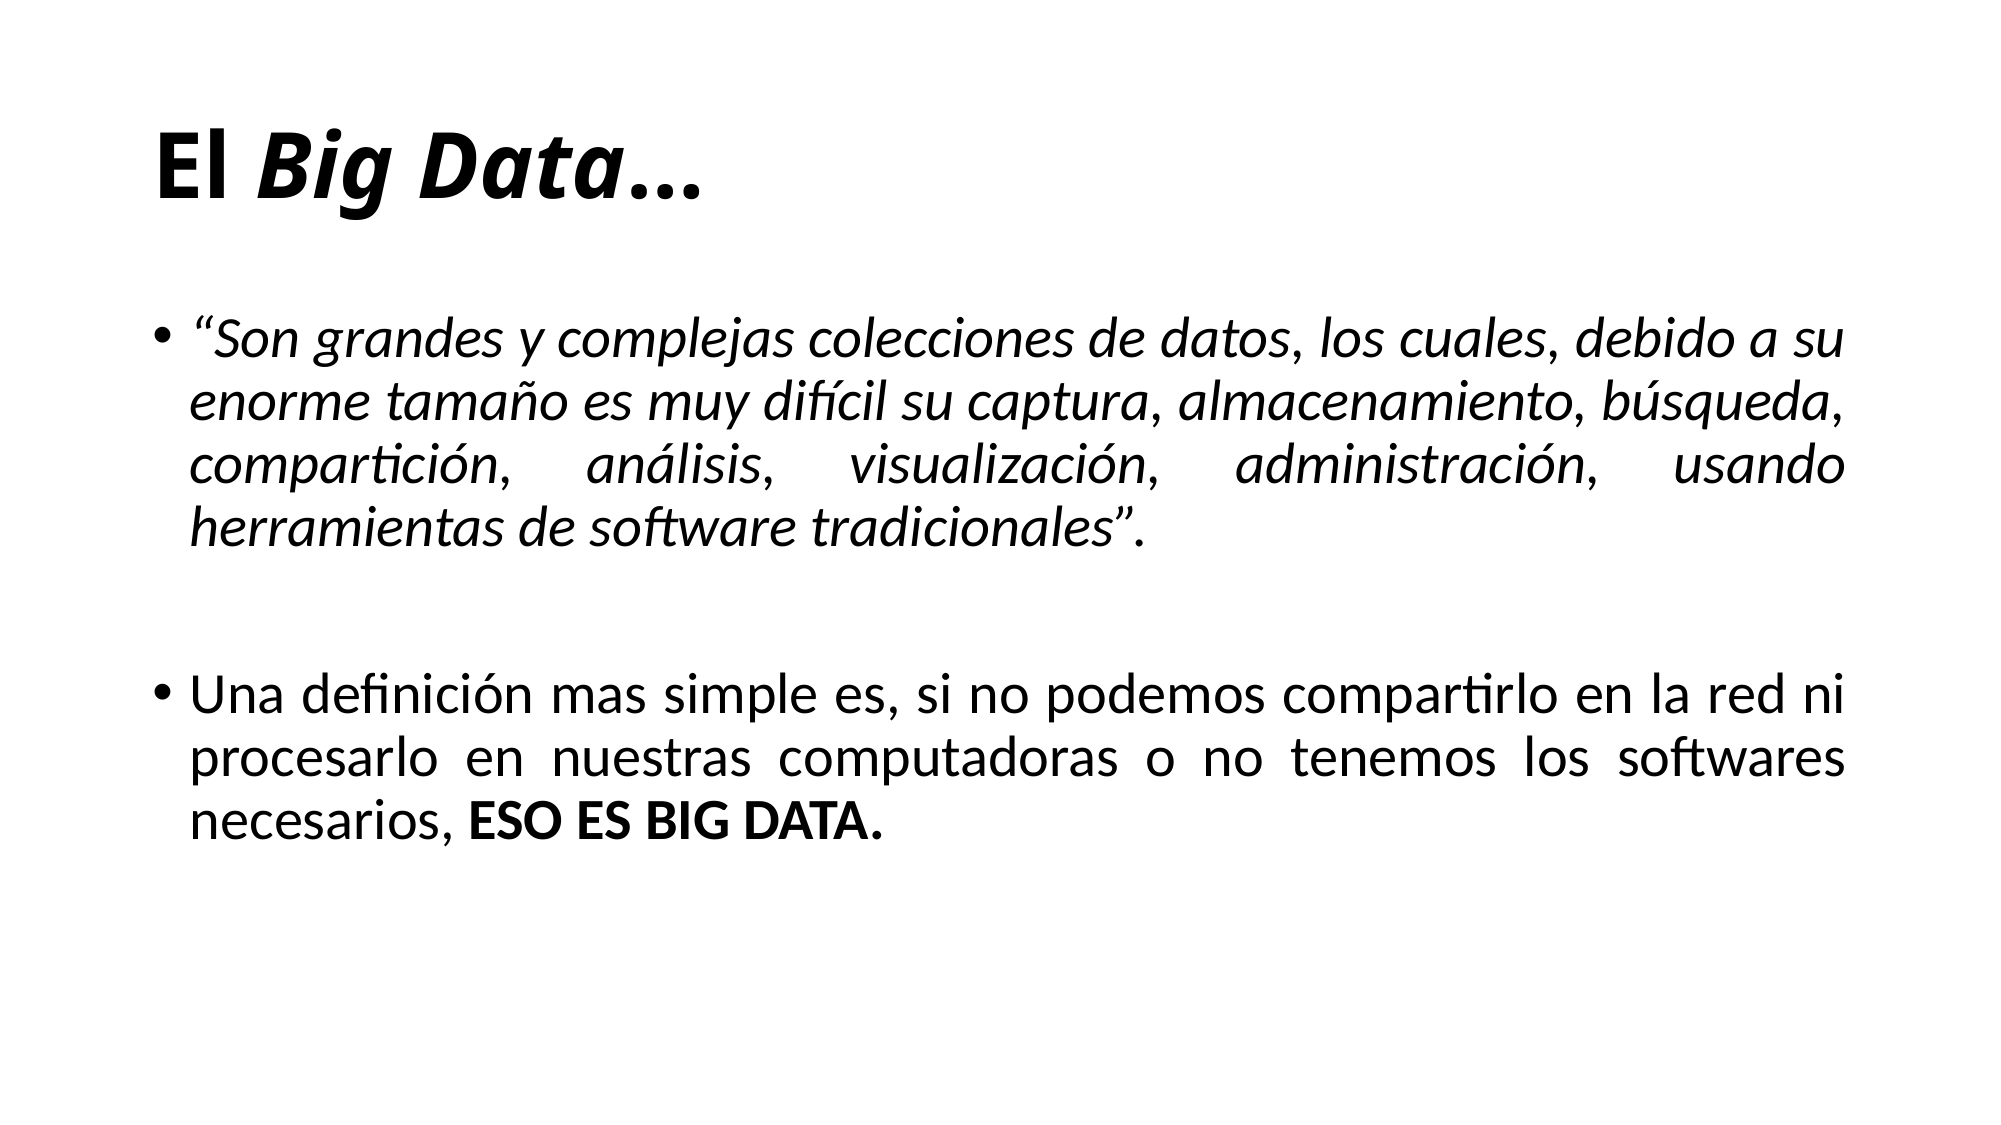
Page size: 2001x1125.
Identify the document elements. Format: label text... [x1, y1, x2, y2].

list “Son grandes y complejas colecciones de datos, los cuales, debido a su enorme tamaño es muy difícil su captura, almacenamiento, búsqueda, compartición, análisis, visualización, administración, usando herramientas de software tradicionales”. Una definición mas simple es, si no podemos compartirlo en la red ni procesarlo en nuestras computadoras o no tenemos los softwares necesarios, ESO ES BIG DATA. [137, 299, 1863, 1014]
title El Big Data… [137, 59, 1863, 278]
